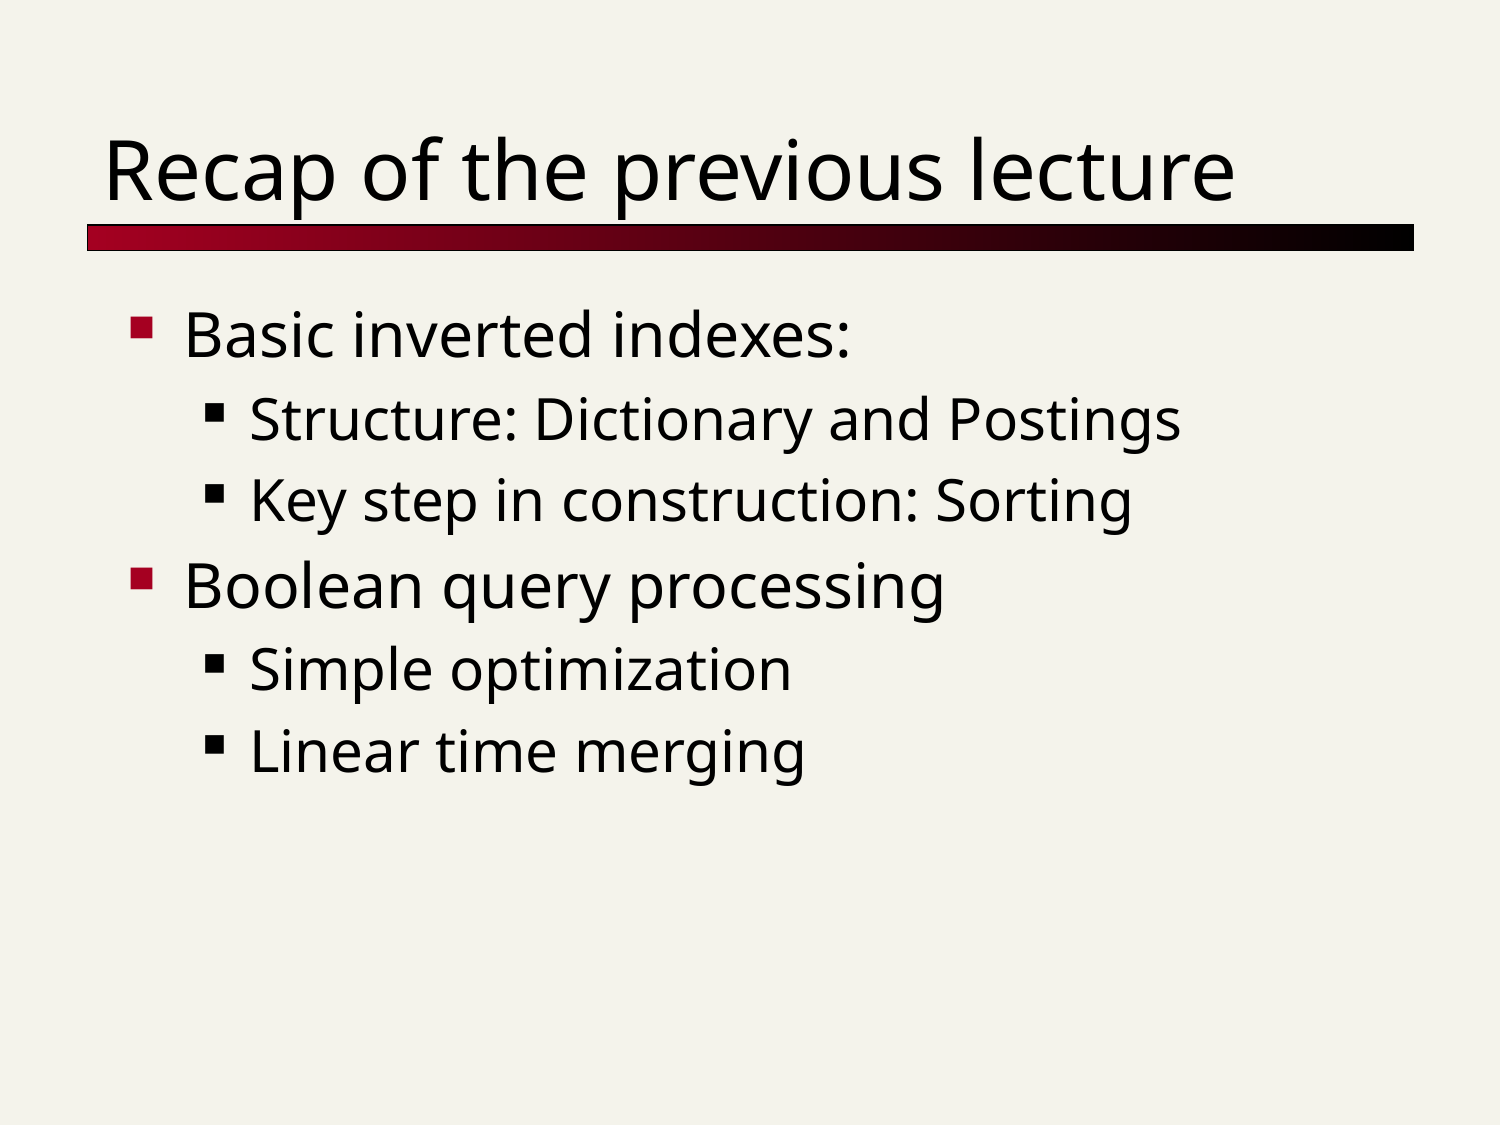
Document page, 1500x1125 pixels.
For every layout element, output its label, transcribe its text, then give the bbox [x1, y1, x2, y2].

list Basic inverted indexes: Structure: Dictionary and Postings Key step in construction: Sorting Boolean query processing Simple optimization Linear time merging [112, 287, 1388, 1088]
title Recap of the previous lecture [87, 62, 1413, 225]
